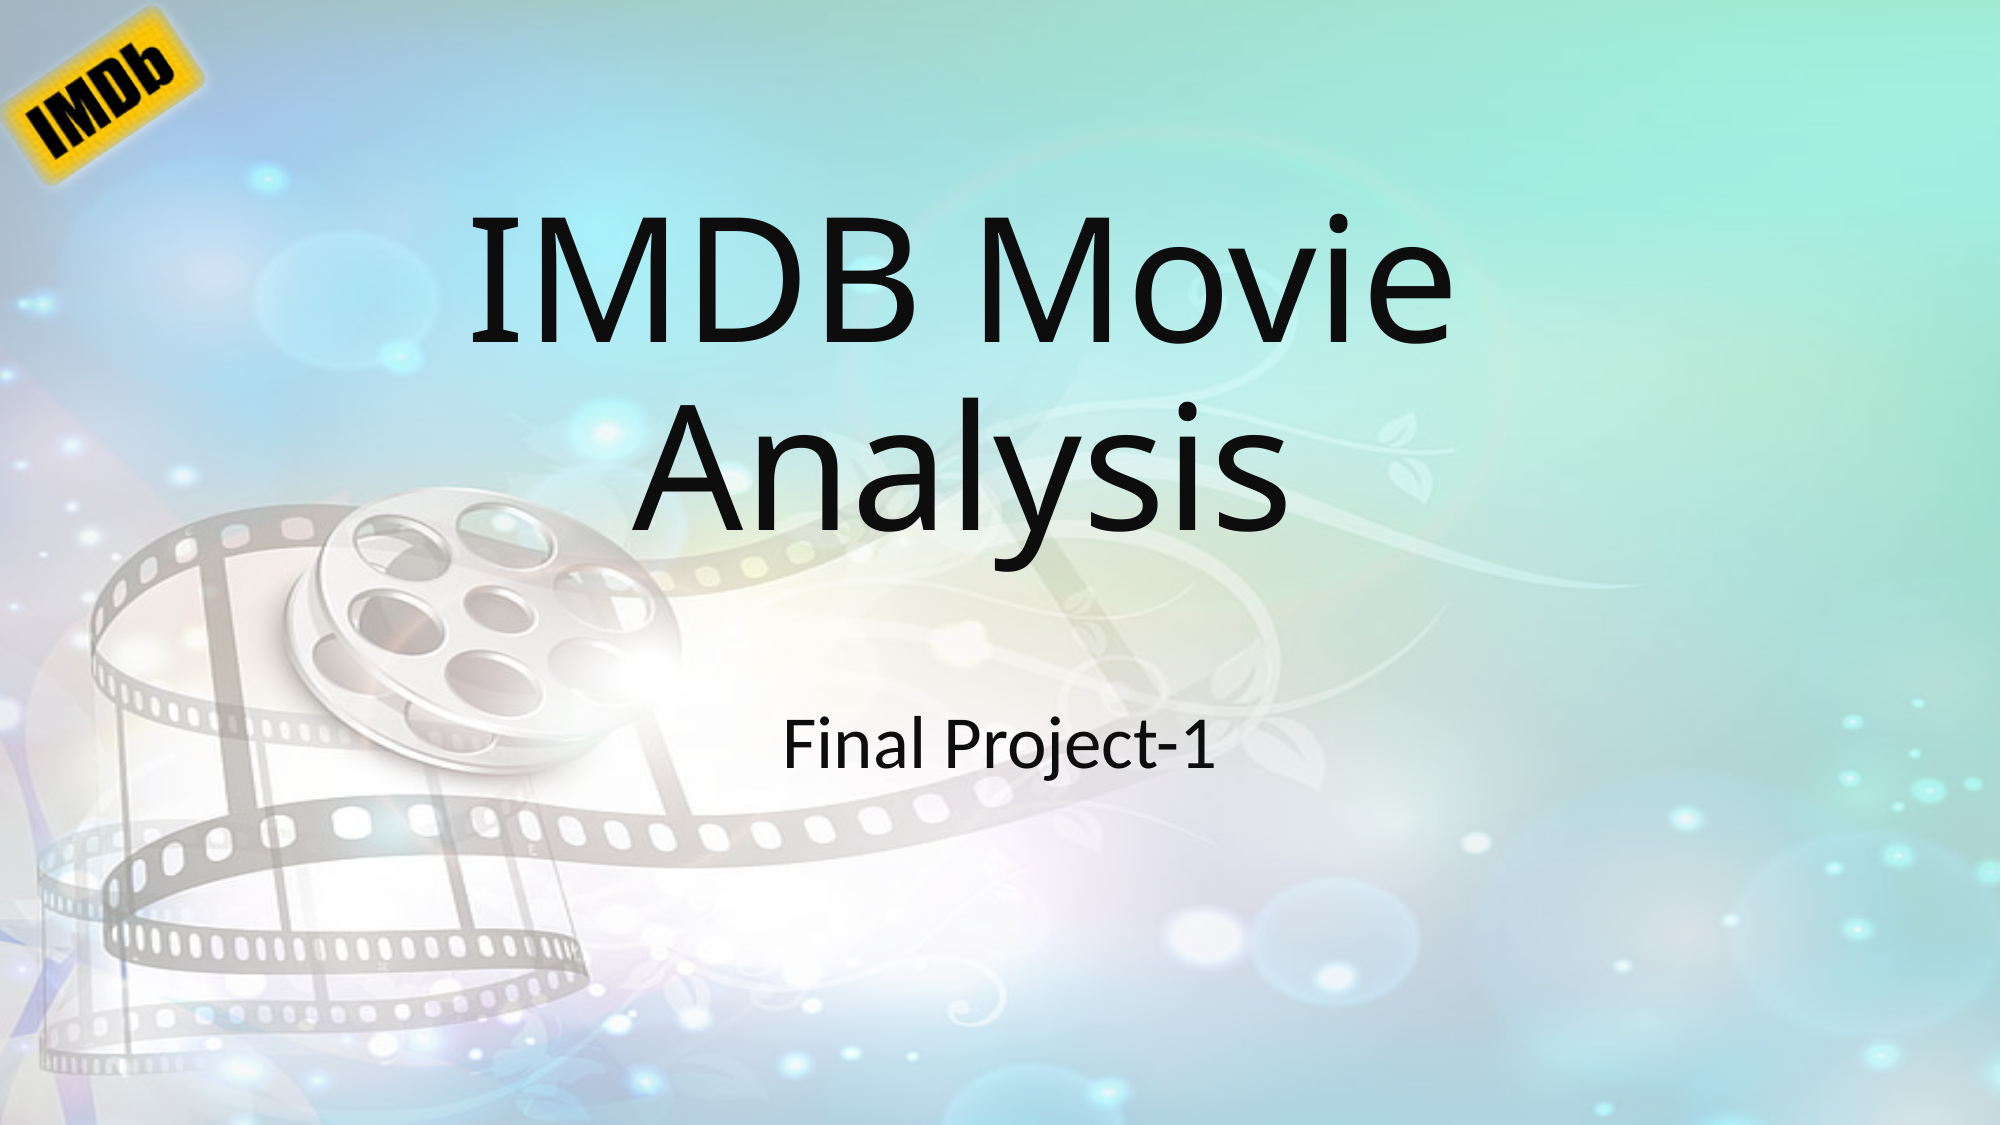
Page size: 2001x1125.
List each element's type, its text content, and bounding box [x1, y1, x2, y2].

title IMDB Movie Analysis [176, 184, 1750, 576]
picture [0, 24, 221, 169]
subtitle Final Project-1 [249, 696, 1750, 969]
